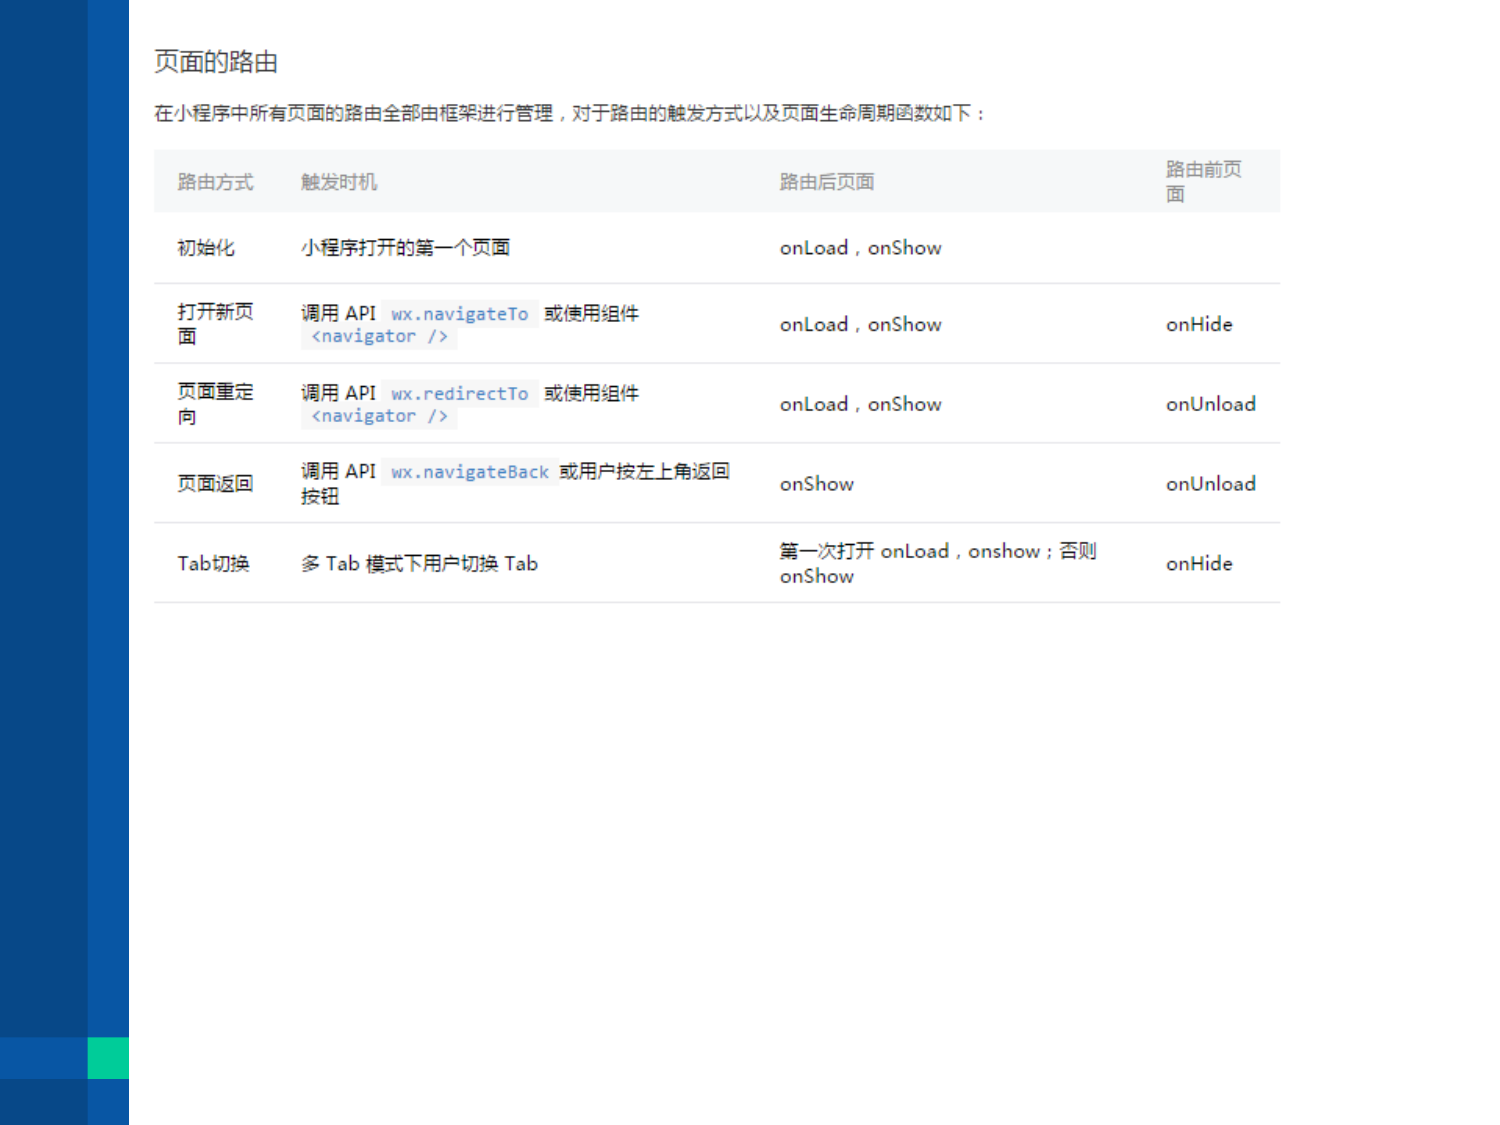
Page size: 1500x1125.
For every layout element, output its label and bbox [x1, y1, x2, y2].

text_box [142, 20, 1471, 155]
picture [142, 42, 1318, 630]
